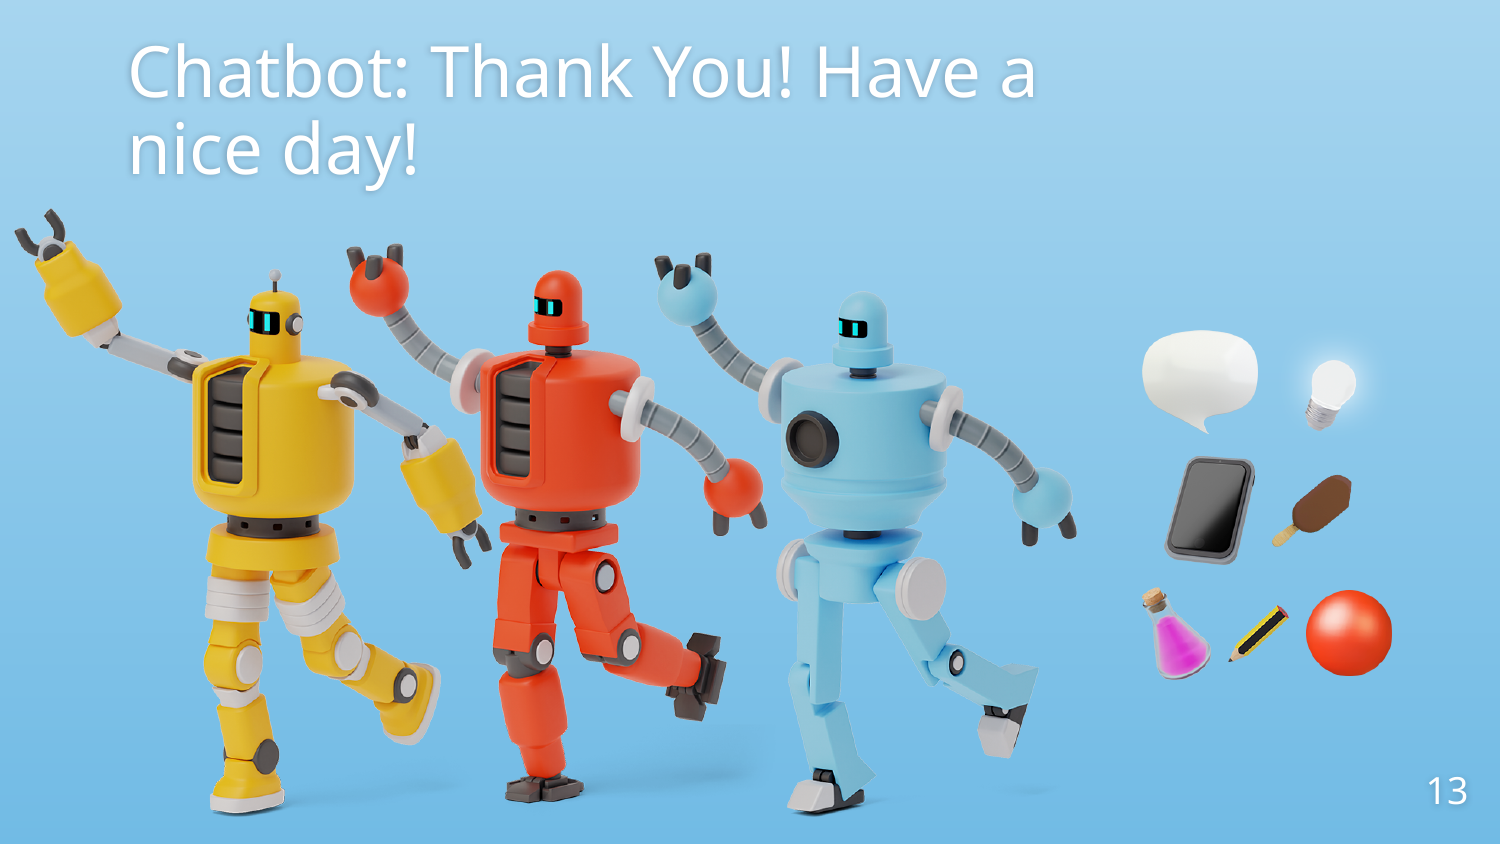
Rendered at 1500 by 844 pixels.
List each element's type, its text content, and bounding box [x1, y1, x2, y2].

picture [1306, 590, 1392, 676]
slide_number 13 [1378, 761, 1469, 814]
title Chatbot: Thank You! Have a nice day! [127, 91, 1122, 190]
picture [1275, 324, 1392, 441]
picture [14, 208, 1077, 817]
picture [1228, 605, 1289, 662]
picture [1163, 456, 1255, 566]
picture [1141, 587, 1212, 680]
picture [1141, 329, 1258, 435]
picture [1271, 474, 1352, 548]
